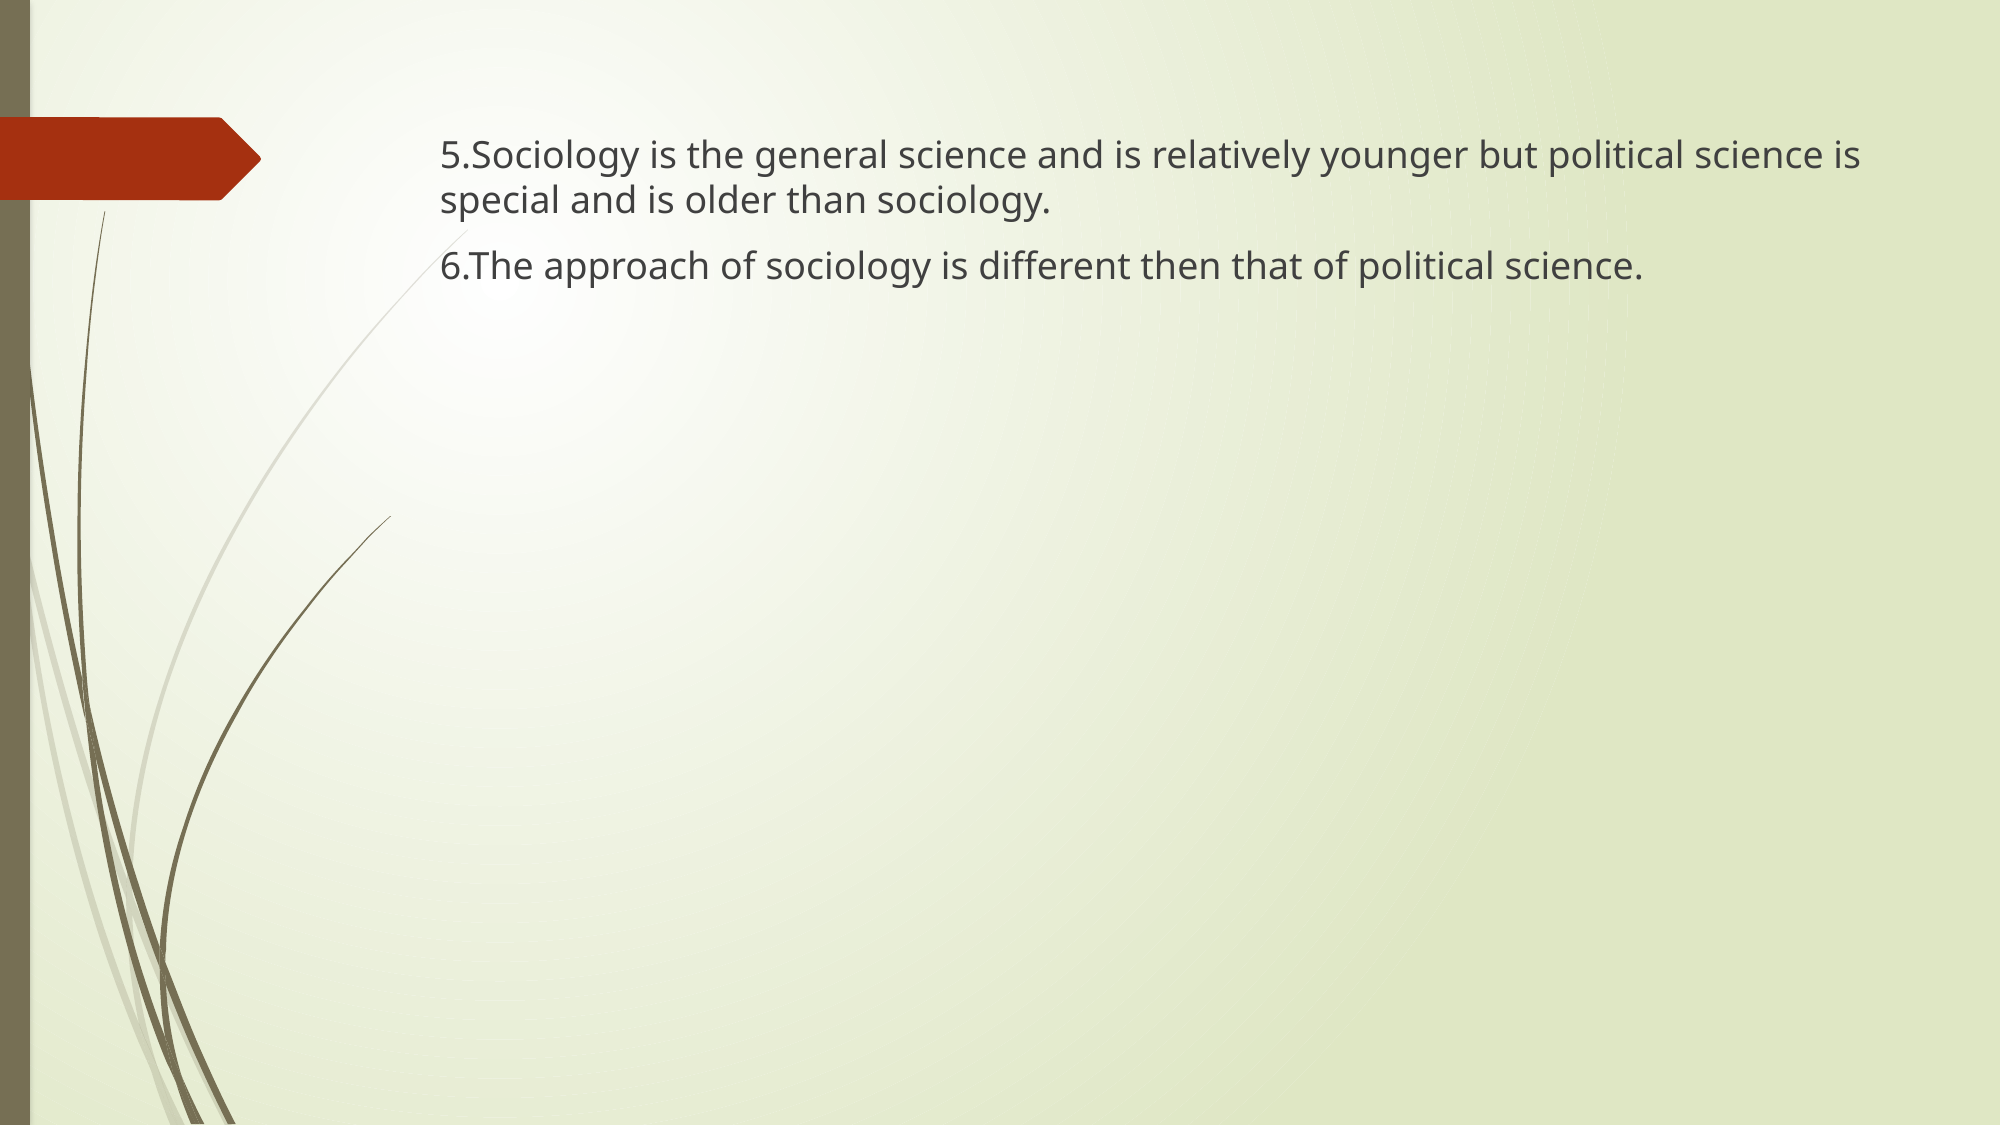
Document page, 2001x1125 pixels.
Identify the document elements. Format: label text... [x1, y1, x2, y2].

list 5.Sociology is the general science and is relatively younger but political science is special and is older than sociology. 6.The approach of sociology is different then that of political science. [424, 123, 1888, 970]
